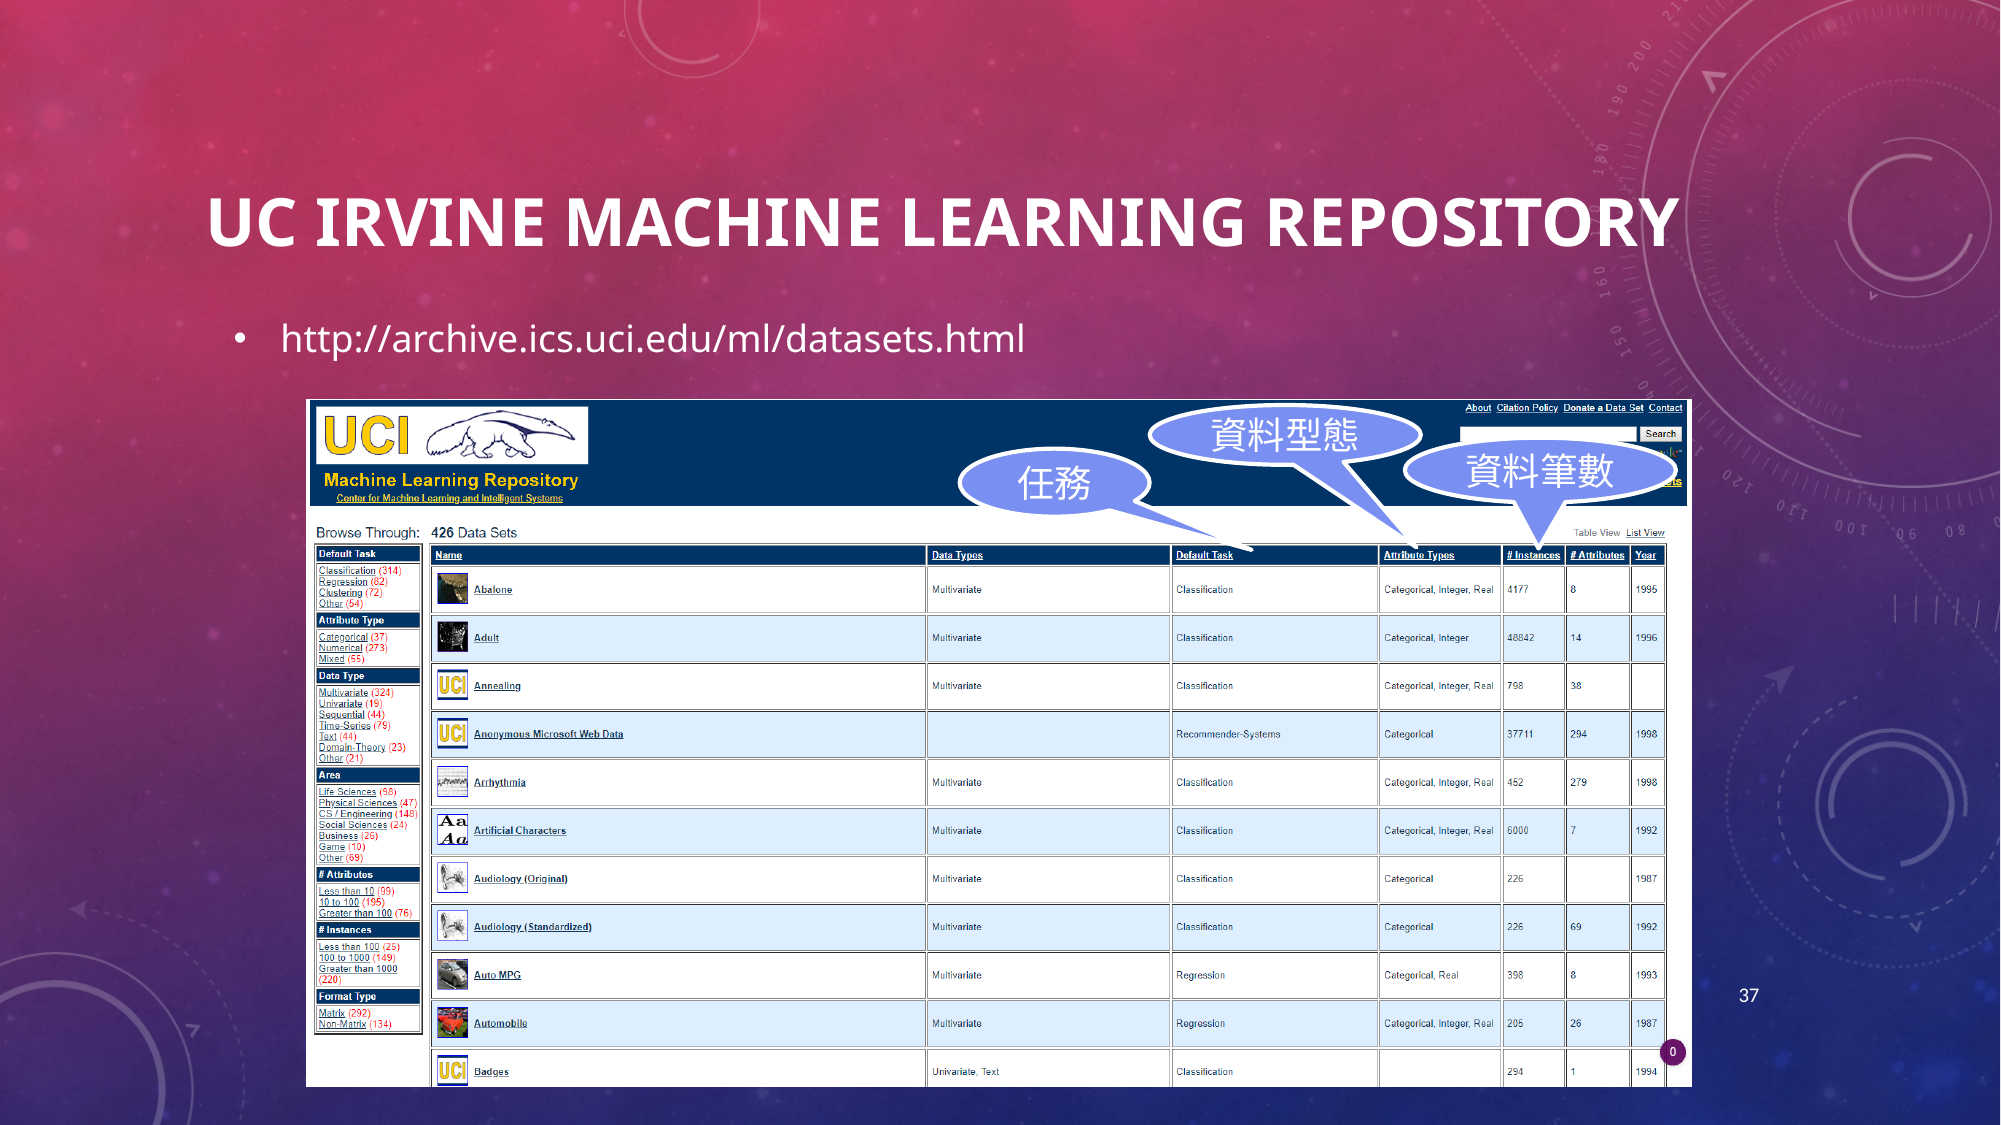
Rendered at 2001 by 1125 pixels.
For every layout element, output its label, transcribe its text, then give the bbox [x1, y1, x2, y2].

picture [0, 0, 2001, 1125]
slide_number 37 [1697, 963, 1775, 1025]
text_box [305, 399, 1693, 1087]
list http://archive.ics.uci.edu/ml/datasets.html [218, 303, 1917, 372]
title UC Irvine Machine Learning Repository [112, 99, 1775, 339]
